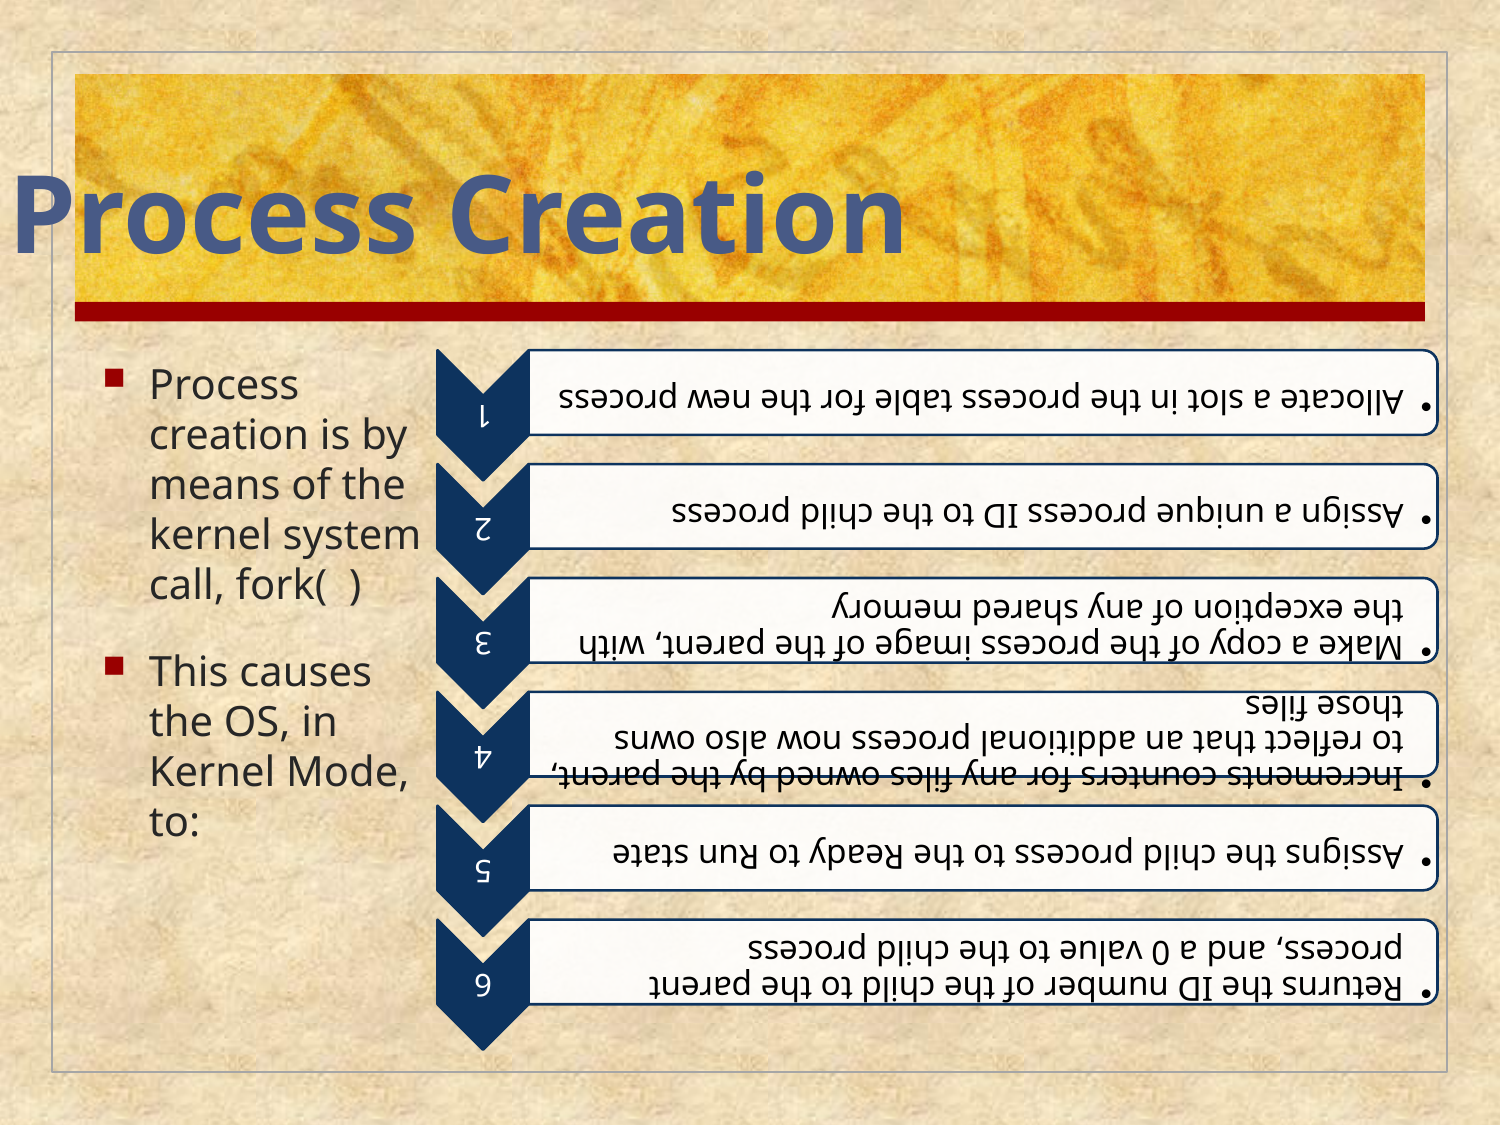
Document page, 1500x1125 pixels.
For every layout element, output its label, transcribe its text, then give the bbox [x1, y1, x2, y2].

title Process Creation [0, 50, 925, 275]
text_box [436, 349, 1439, 1051]
picture [53, 53, 1446, 1071]
list Process creation is by means of the kernel system call, fork( ) This causes the OS, in Kernel Mode, to: [87, 350, 436, 1038]
picture [0, 0, 1500, 1125]
